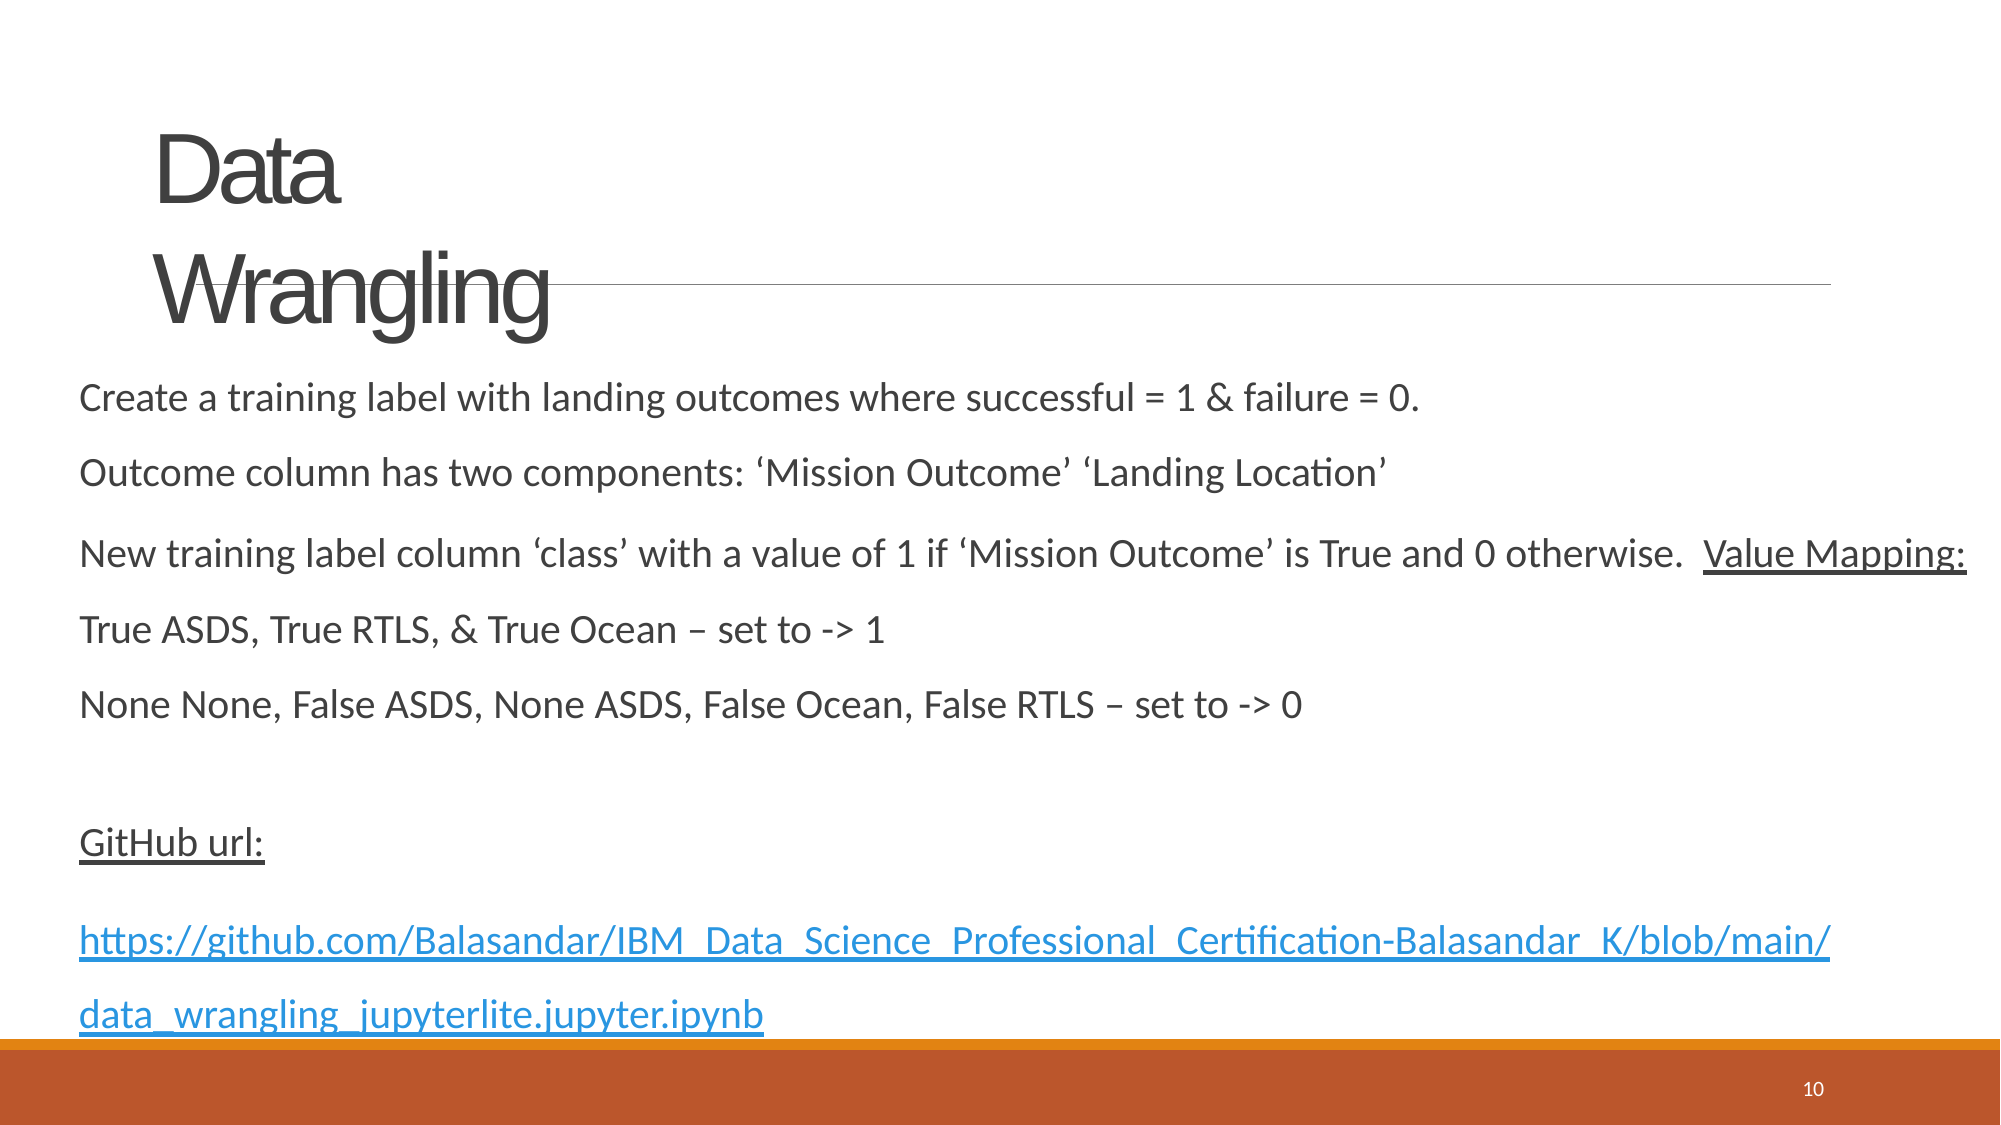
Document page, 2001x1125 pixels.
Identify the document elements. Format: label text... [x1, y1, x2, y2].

slide_number 10 [1795, 1077, 1831, 1125]
title Data Wrangling [150, 101, 756, 343]
list Create a training label with landing outcomes where successful = 1 & failure = 0. Outcome column has two components: ‘Mission Outcome’ ‘Landing Location’ New training label column ‘class’ with a value of 1 if ‘Mission Outcome’ is True and 0 otherwise. Value Mapping: True ASDS, True RTLS, & True Ocean – set to -> 1 None None, False ASDS, None ASDS, False Ocean, False RTLS – set to -> 0 GitHub url: https://github.com/Balasandar/IBM_Data_Science_Professional_Certification-Balasandar_K/blob/main/data_wrangling_jupyterlite.jupyter.ipynb [76, 343, 2000, 1038]
